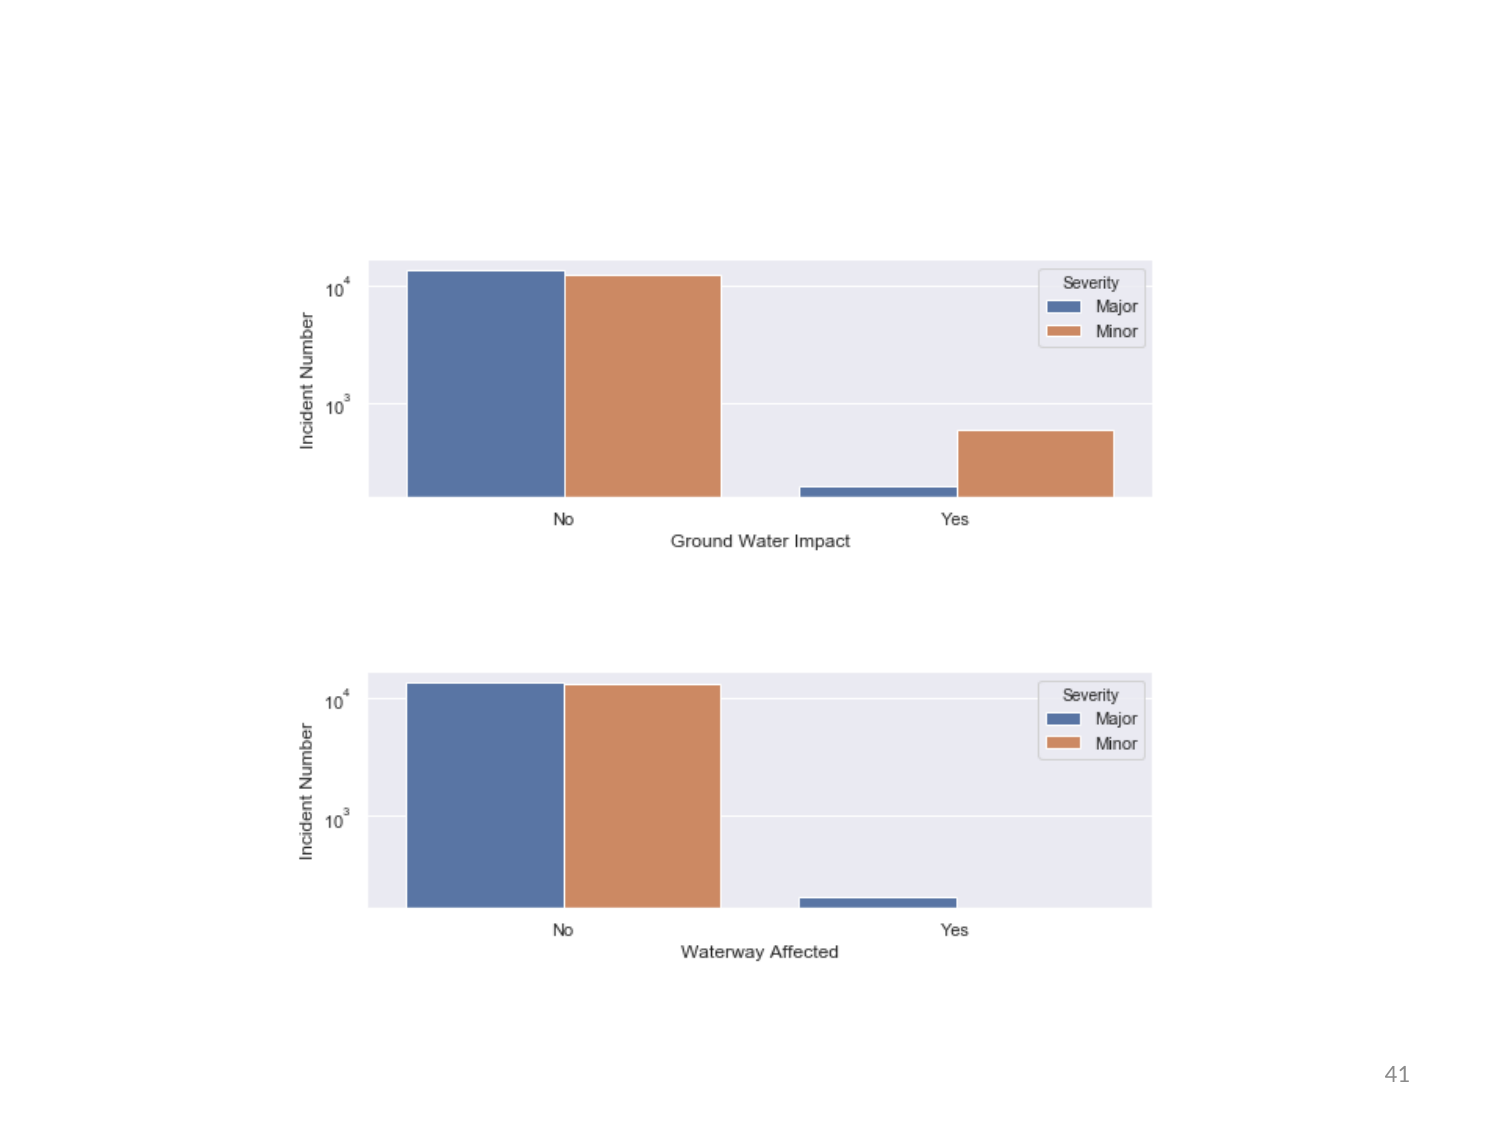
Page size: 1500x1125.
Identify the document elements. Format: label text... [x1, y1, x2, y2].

picture [287, 659, 1171, 966]
picture [283, 241, 1176, 563]
slide_number 41 [1074, 1042, 1425, 1103]
